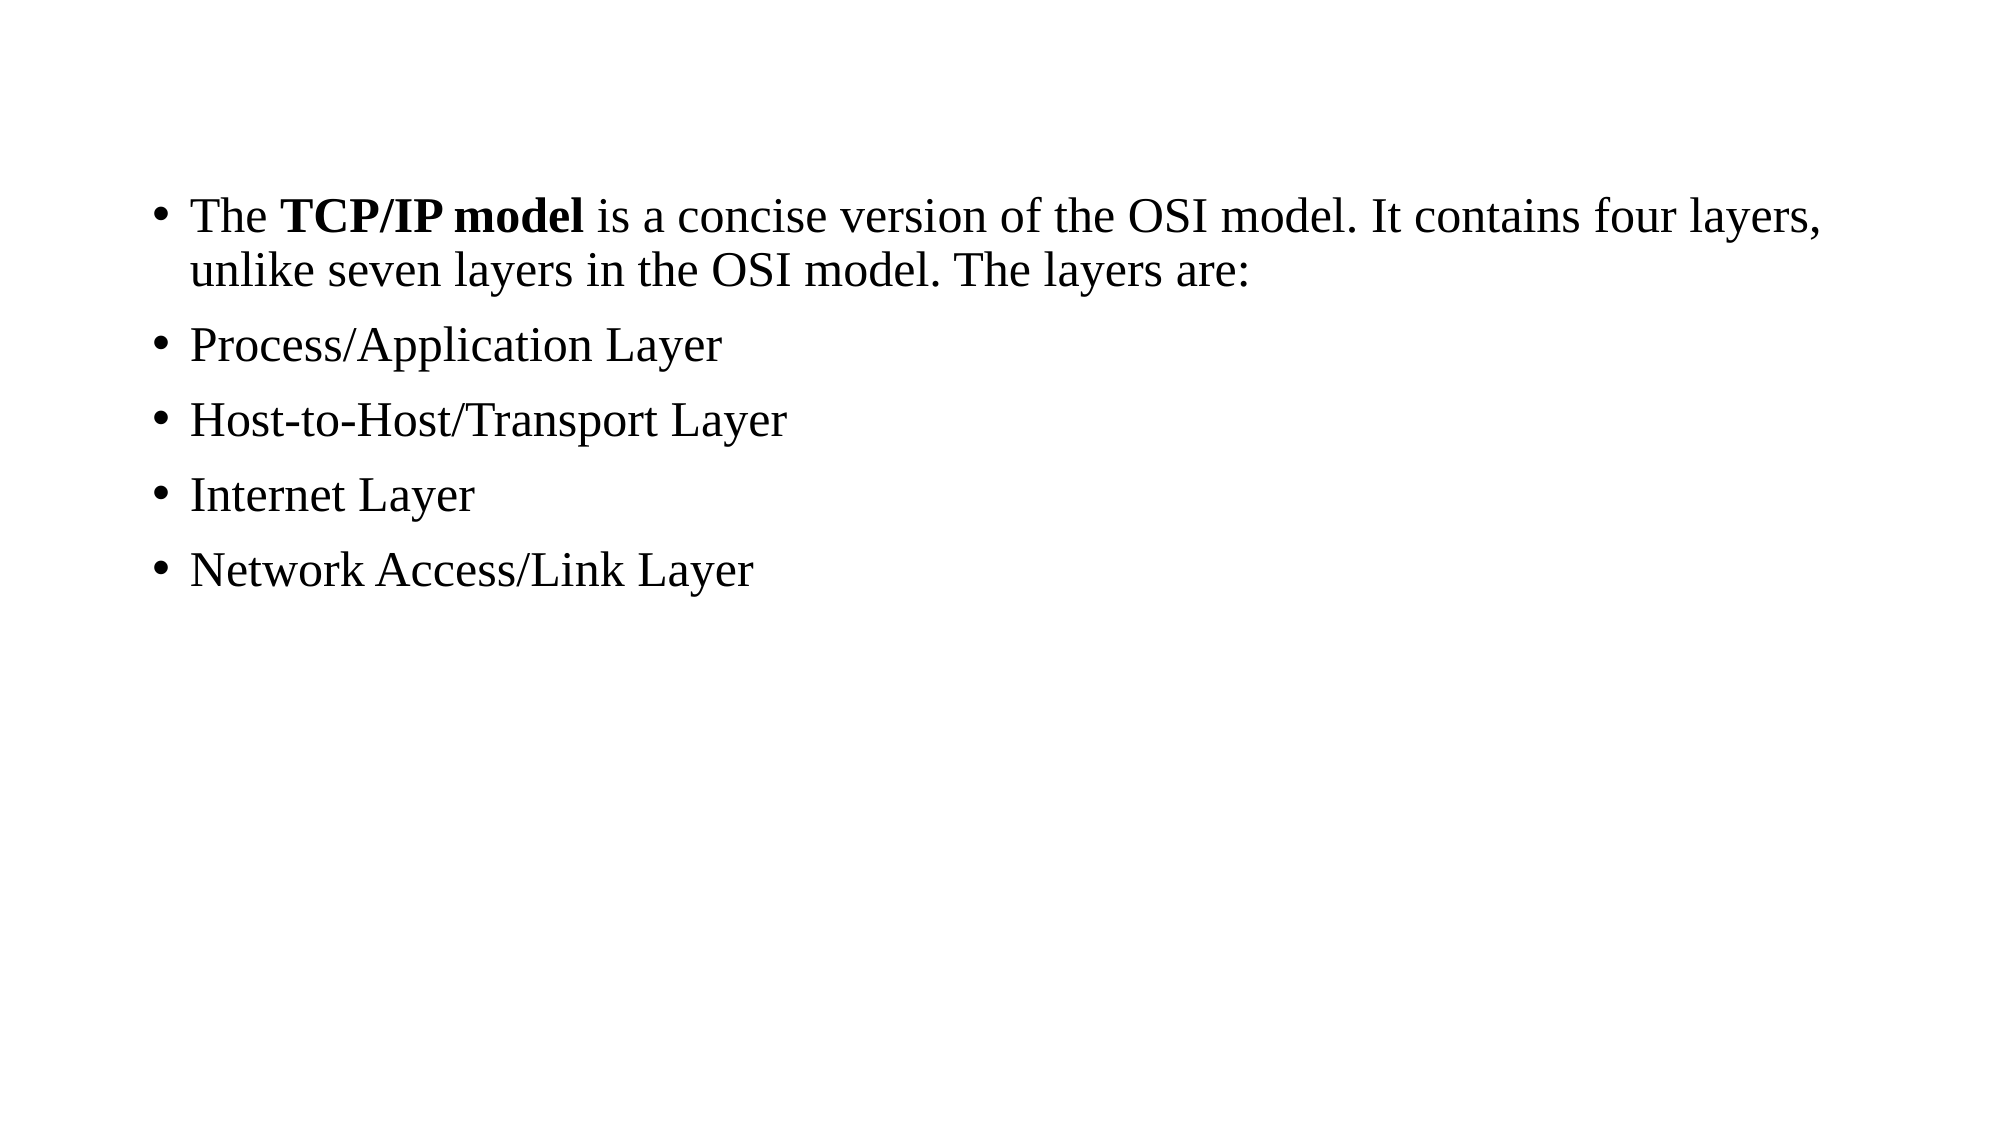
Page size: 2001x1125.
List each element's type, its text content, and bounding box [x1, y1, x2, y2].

list The TCP/IP model is a concise version of the OSI model. It contains four layers, unlike seven layers in the OSI model. The layers are: Process/Application Layer Host-to-Host/Transport Layer Internet Layer Network Access/Link Layer [137, 182, 1863, 1014]
